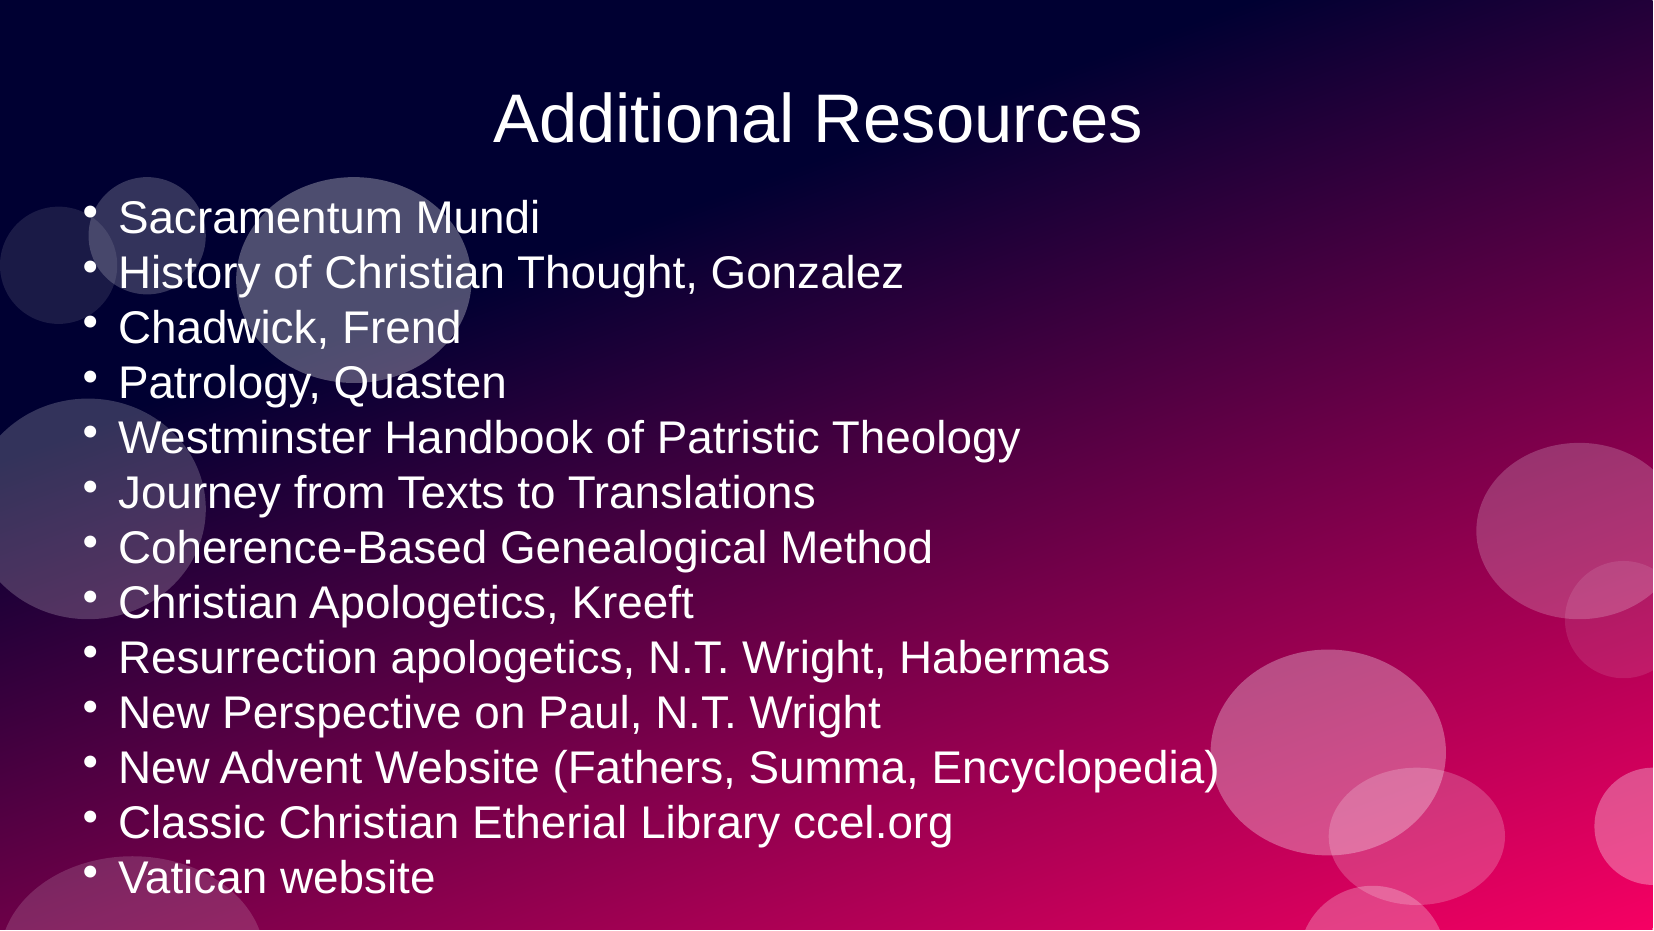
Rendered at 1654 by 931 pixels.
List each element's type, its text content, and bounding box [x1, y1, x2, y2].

subtitle Sacramentum Mundi History of Christian Thought, Gonzalez Chadwick, Frend Patrology, Quasten Westminster Handbook of Patristic Theology Journey from Texts to Translations Coherence-Based Genealogical Method Christian Apologetics, Kreeft Resurrection apologetics, N.T. Wright, Habermas New Perspective on Paul, N.T. Wright New Advent Website (Fathers, Summa, Encyclopedia) Classic Christian Etherial Library ccel.org Vatican website [82, 187, 1570, 900]
title Additional Resources [75, 37, 1563, 192]
